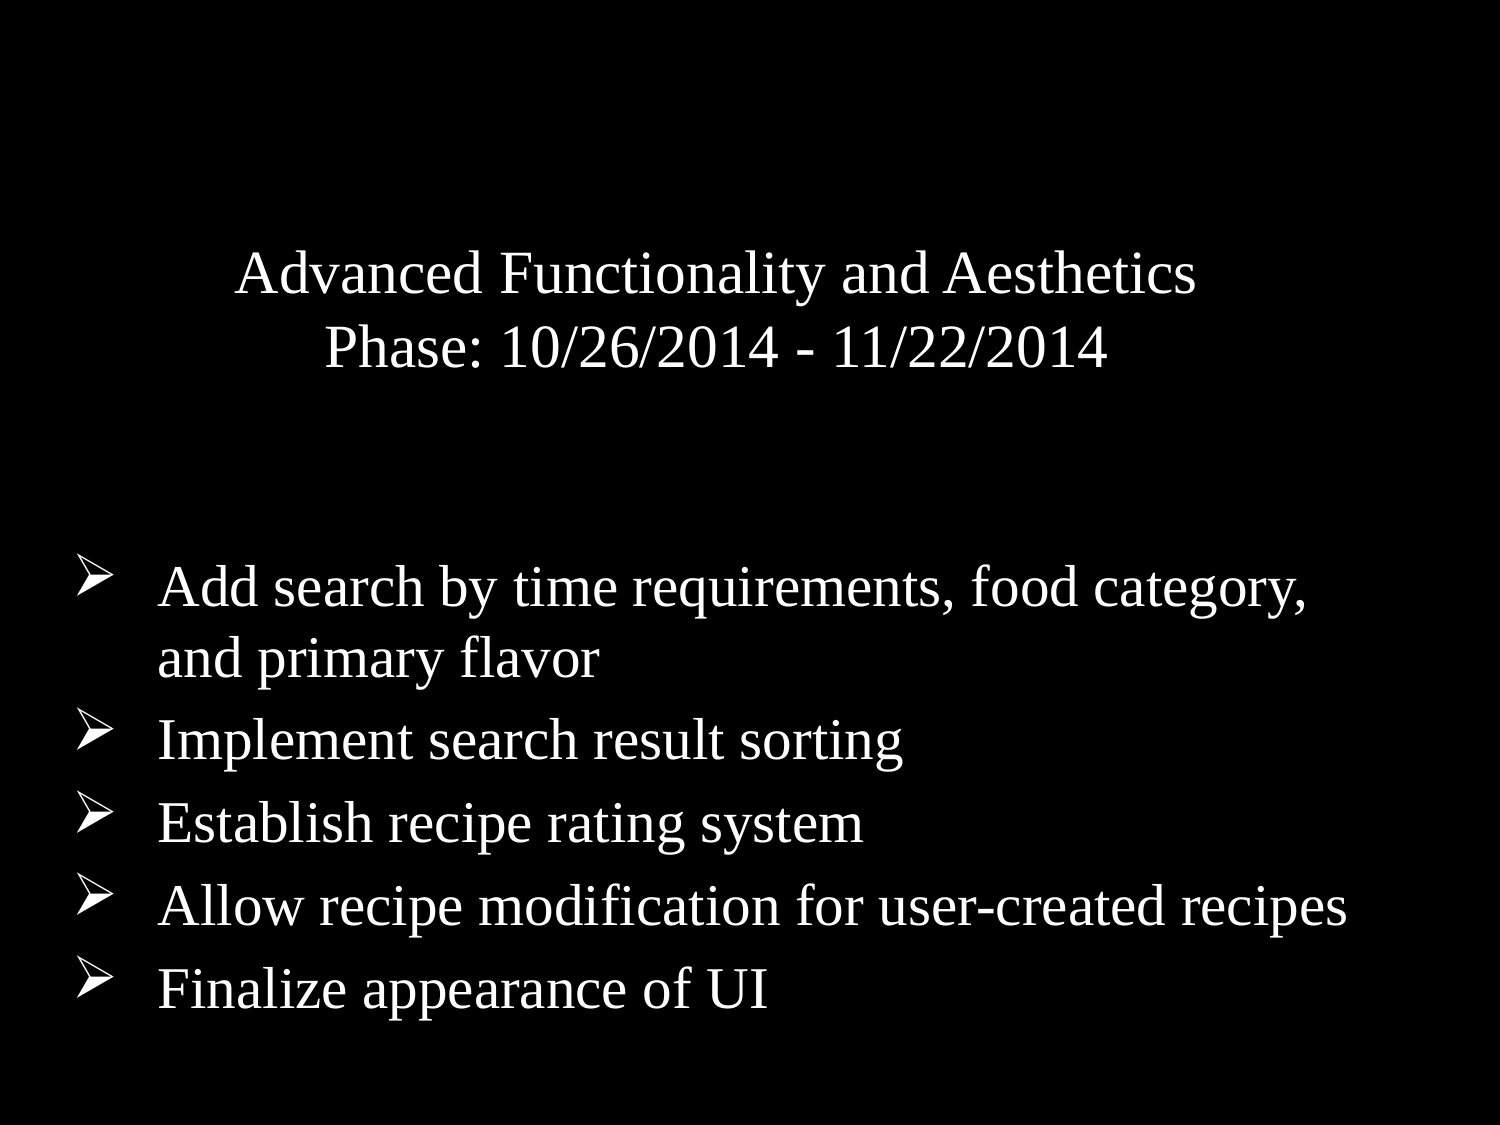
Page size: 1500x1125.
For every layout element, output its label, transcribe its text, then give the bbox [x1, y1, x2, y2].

subtitle Add search by time requirements, food category, and primary flavor Implement search result sorting Establish recipe rating system Allow recipe modification for user-created recipes Finalize appearance of UI [56, 539, 1377, 1055]
title Advanced Functionality and Aesthetics Phase: 10/26/2014 - 11/22/2014 [208, 190, 1226, 539]
